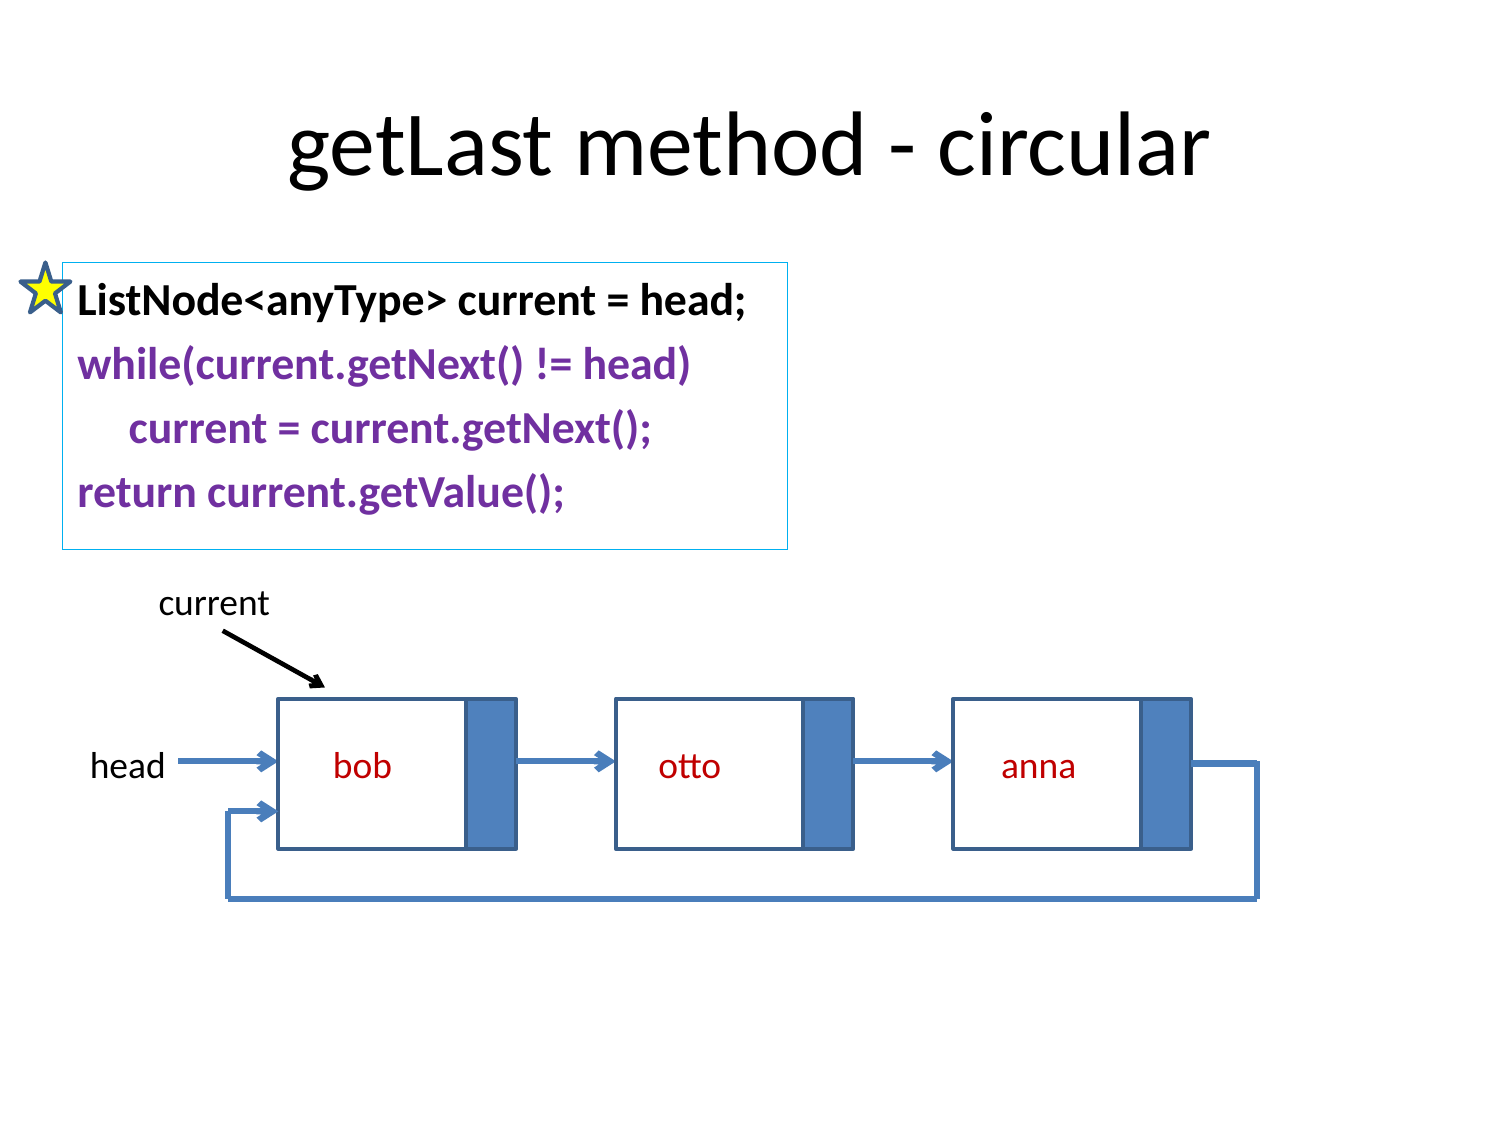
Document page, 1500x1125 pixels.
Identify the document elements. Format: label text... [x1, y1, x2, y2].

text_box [222, 633, 326, 688]
text_box [951, 793, 1139, 851]
text_box [801, 793, 855, 851]
text_box head bob otto anna [75, 733, 1475, 793]
text_box [276, 697, 464, 733]
text_box [464, 793, 518, 851]
text_box [801, 697, 855, 733]
text_box [951, 697, 1139, 733]
text_box current [143, 570, 302, 631]
text_box [1139, 793, 1193, 851]
title getLast method - circular [75, 45, 1425, 233]
text_box [614, 793, 801, 851]
list ListNode<anyType> current = head; while(current.getNext() != head) current = current.getNext(); return current.getValue(); [62, 262, 788, 550]
text_box [464, 697, 518, 733]
text_box [18, 260, 73, 315]
text_box [276, 793, 464, 851]
text_box [614, 697, 801, 733]
text_box [1139, 697, 1193, 733]
